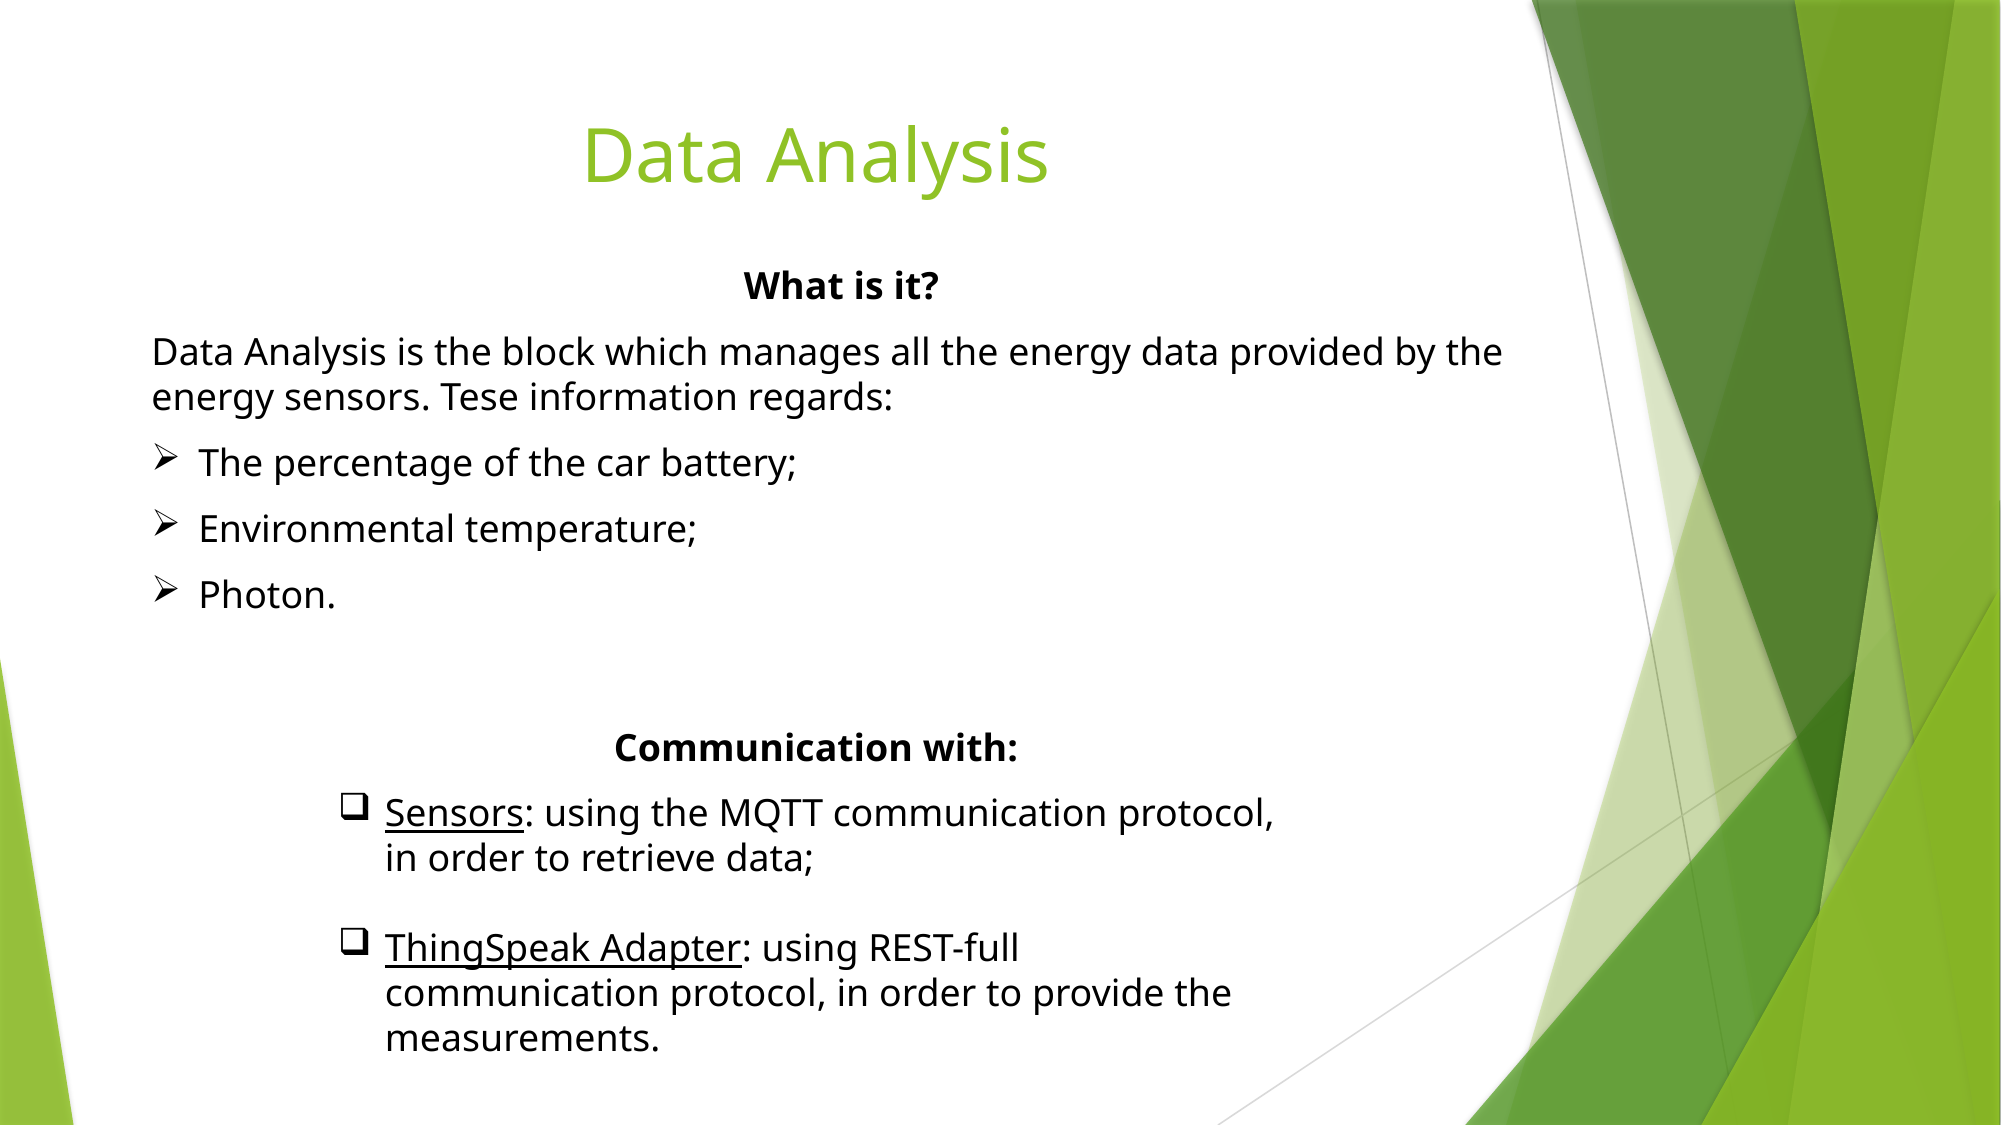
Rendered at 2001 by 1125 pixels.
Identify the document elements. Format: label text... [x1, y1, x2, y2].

text_box Communication with: Sensors: using the MQTT communication protocol, in order to retrieve data; ThingSpeak Adapter: using REST-full communication protocol, in order to provide the measurements. [323, 716, 1310, 1067]
text_box What is it? Data Analysis is the block which manages all the energy data provided by the energy sensors. Tese information regards: The percentage of the car battery; Environmental temperature; Photon. [136, 254, 1547, 623]
title Data Analysis [111, 99, 1522, 317]
